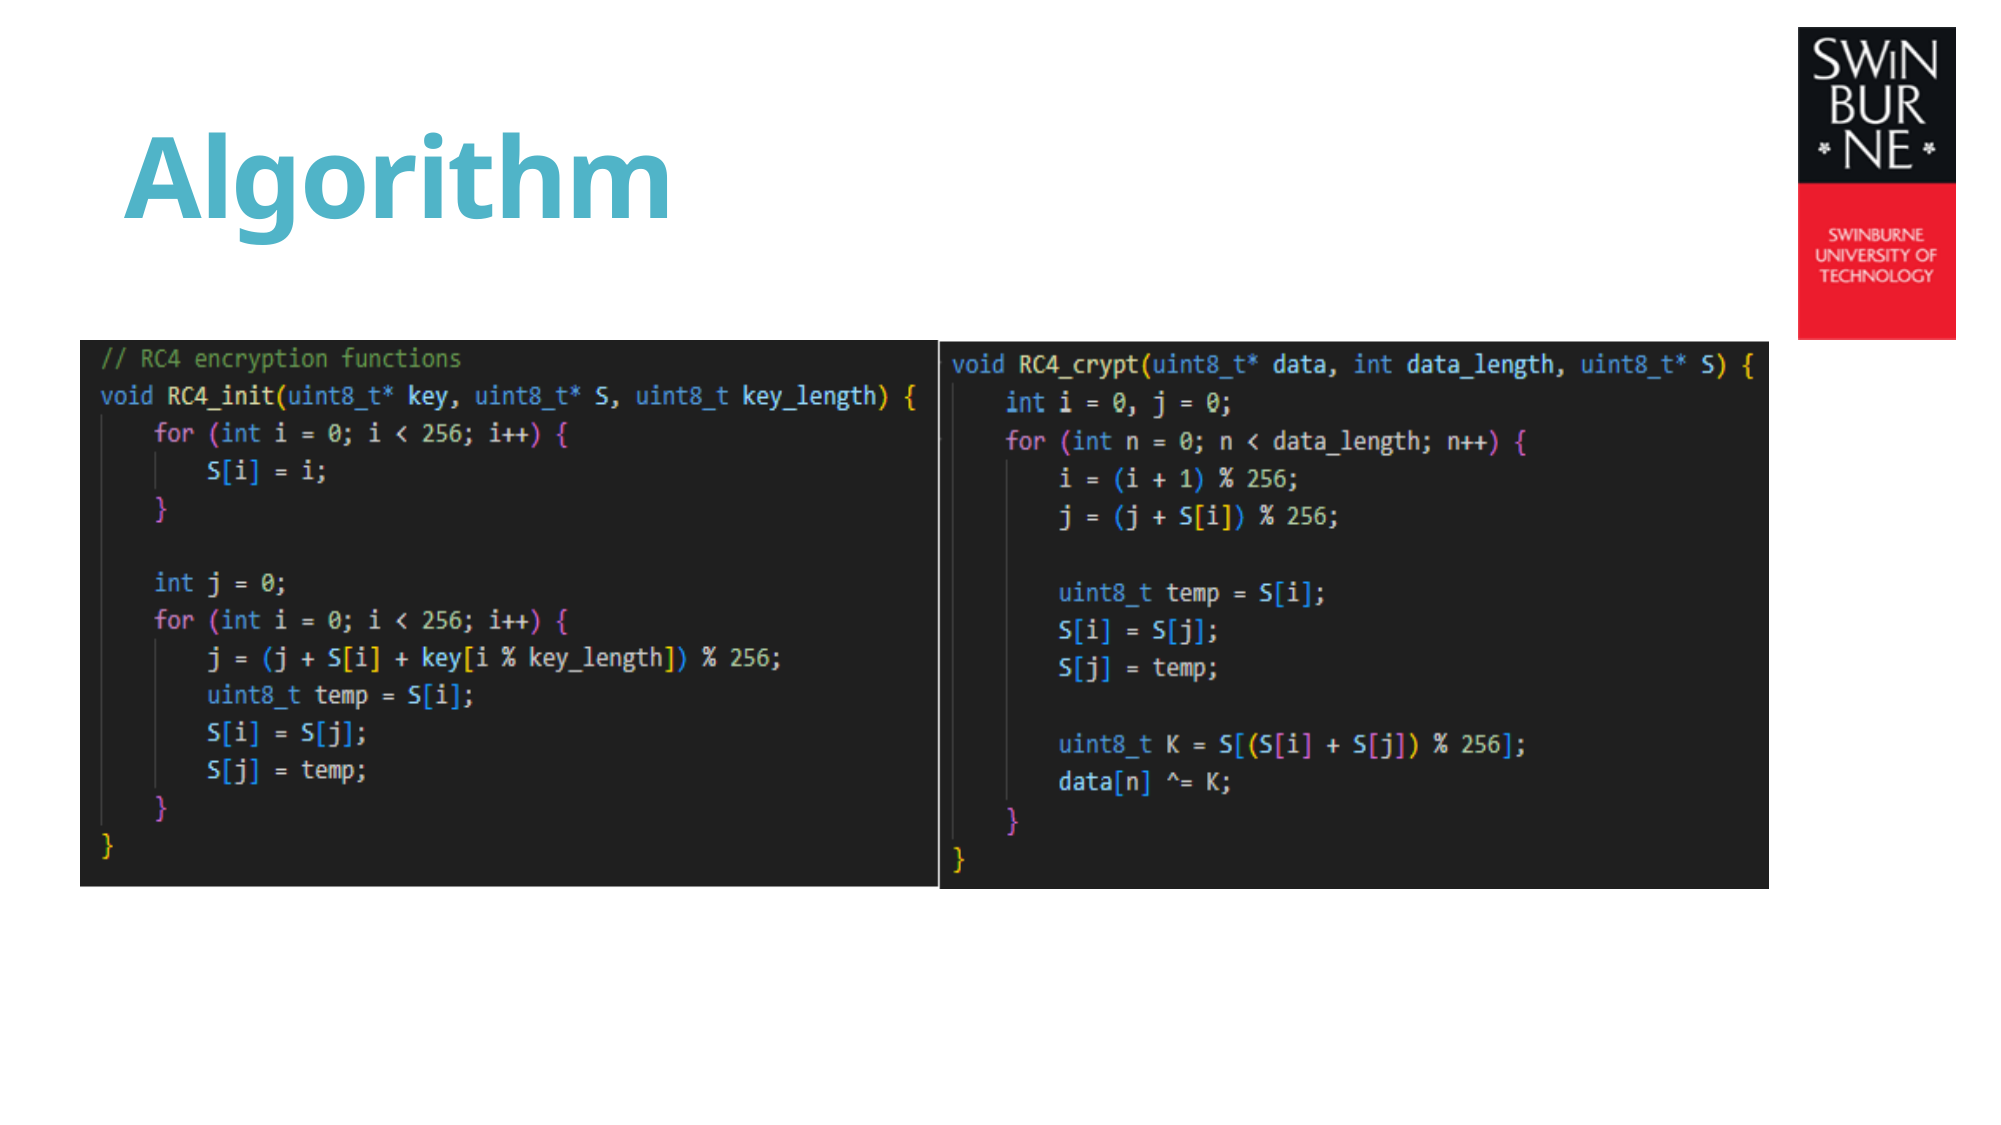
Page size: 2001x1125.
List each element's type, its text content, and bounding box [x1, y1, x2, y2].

title Algorithm [109, 48, 1798, 320]
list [79, 339, 1769, 889]
picture [1798, 27, 1956, 341]
